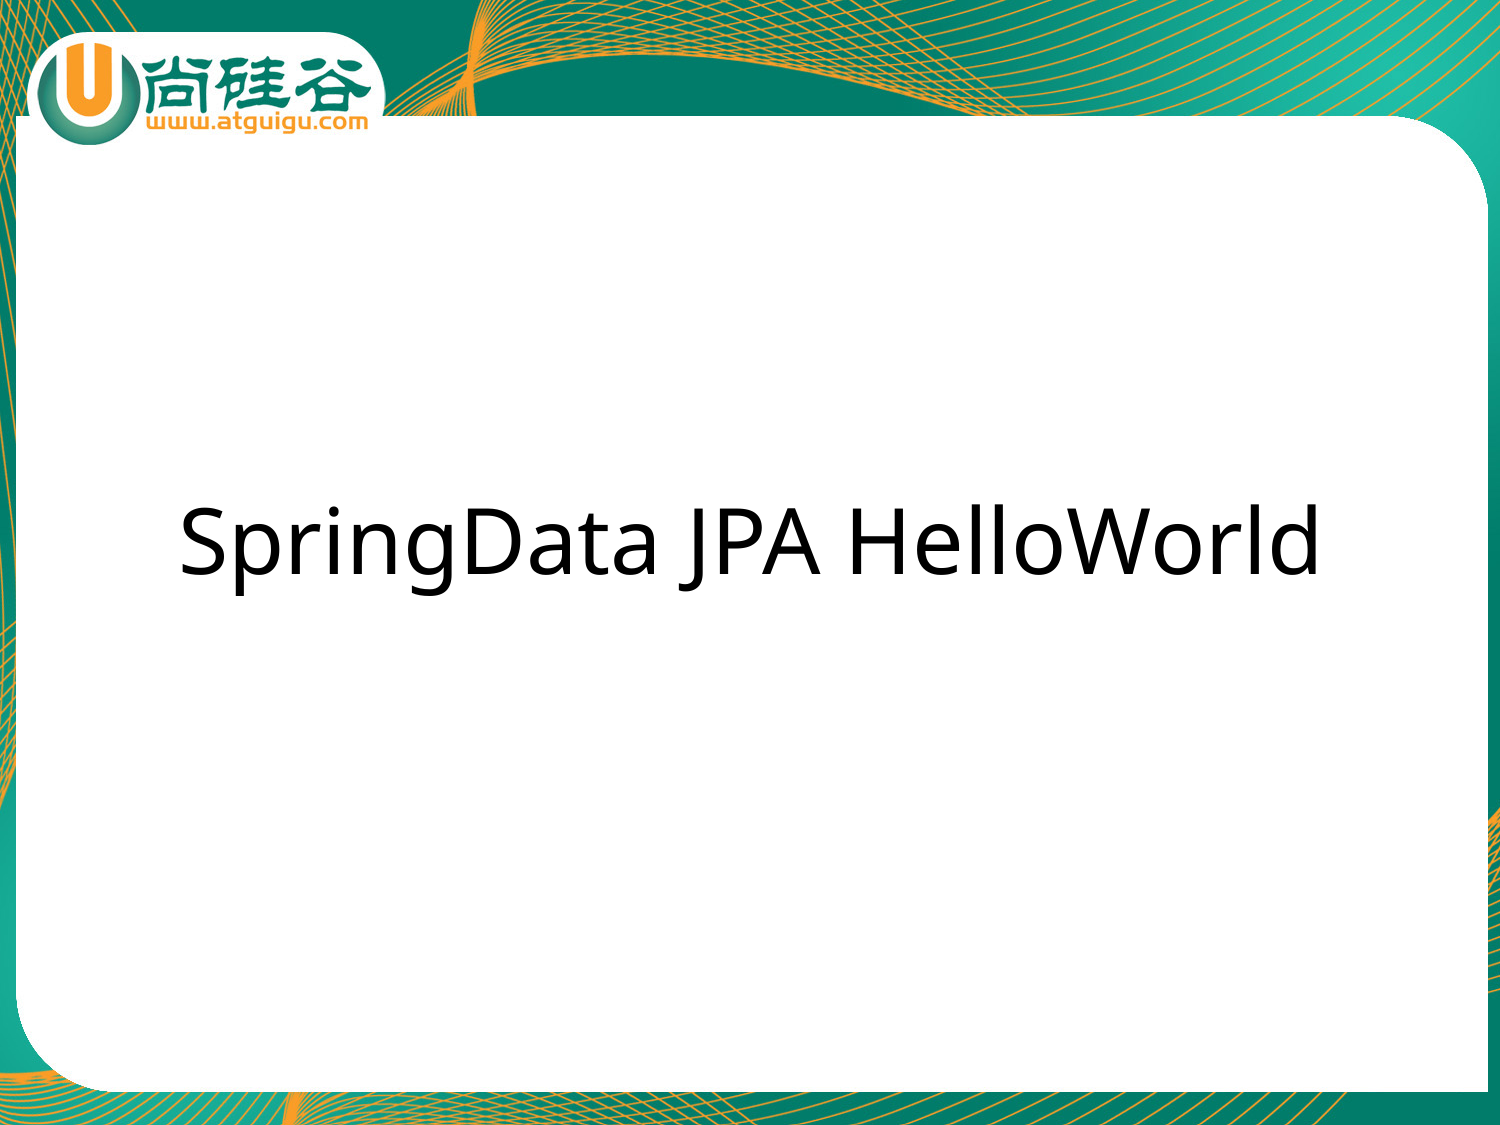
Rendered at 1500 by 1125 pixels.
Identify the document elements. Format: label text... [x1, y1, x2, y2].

picture [0, 0, 1500, 1125]
title SpringData JPA HelloWorld [76, 444, 1427, 632]
